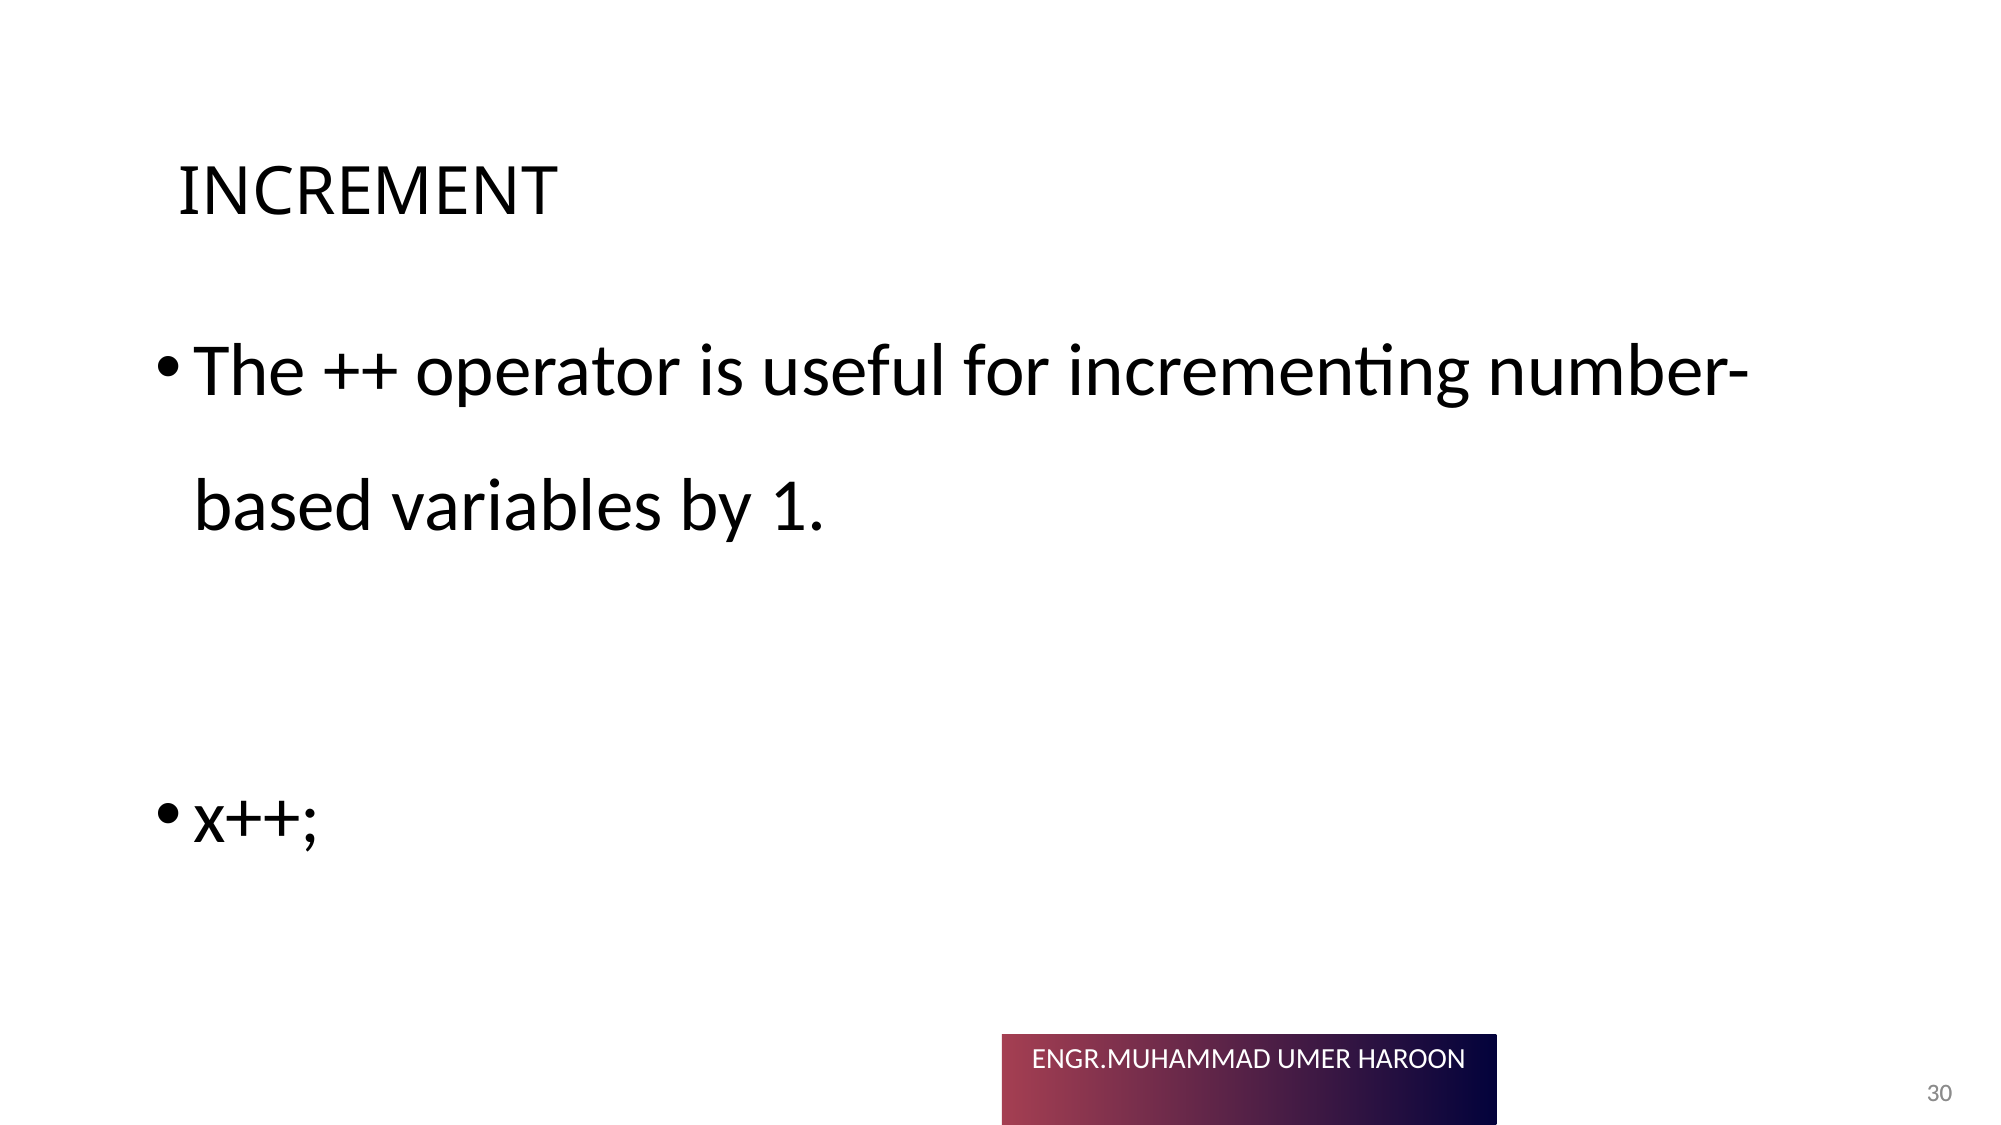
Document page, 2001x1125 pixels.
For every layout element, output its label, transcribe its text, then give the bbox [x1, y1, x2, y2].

slide_number 30 [1894, 1061, 1968, 1121]
list The ++ operator is useful for incrementing number-based variables by 1. x++; [140, 268, 1915, 1039]
title increment [164, 100, 1968, 246]
